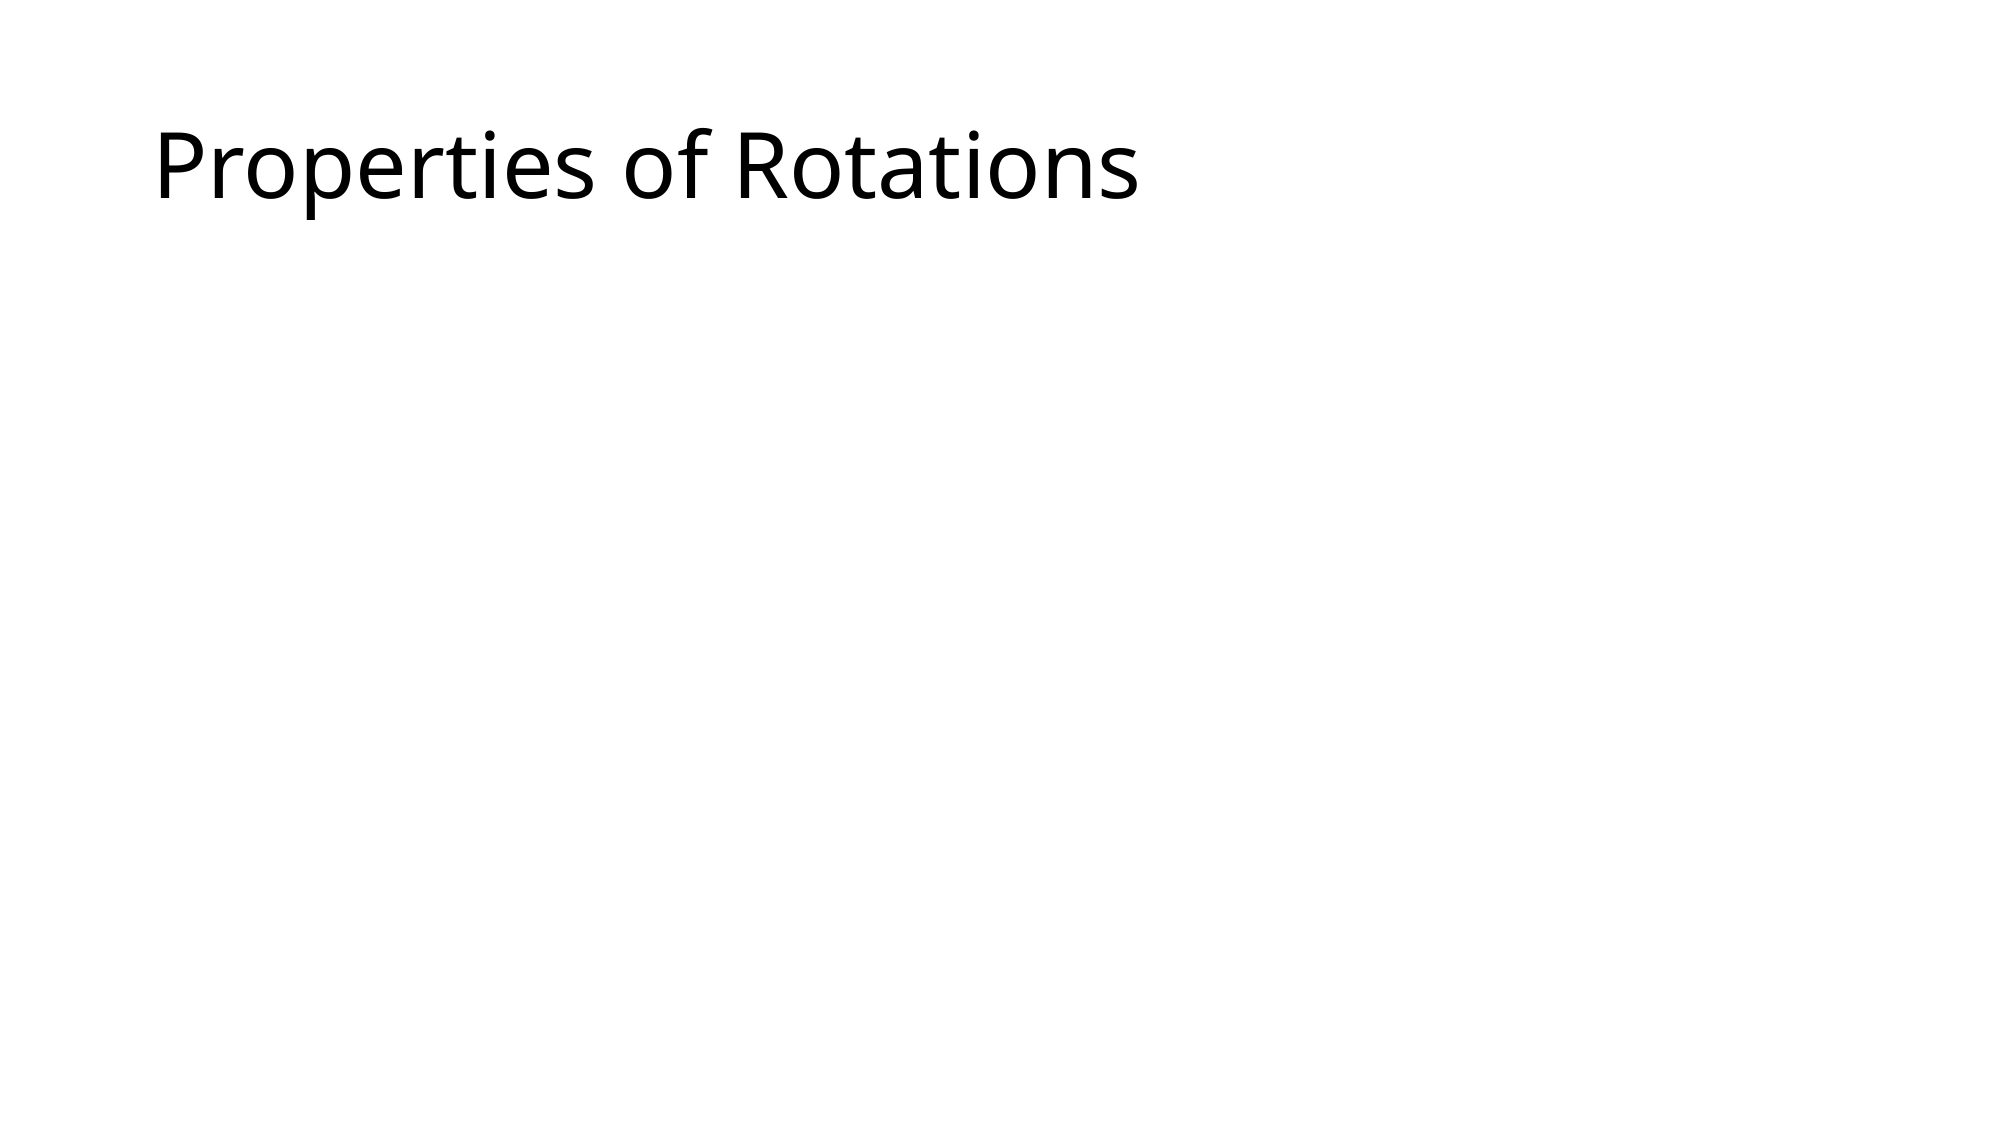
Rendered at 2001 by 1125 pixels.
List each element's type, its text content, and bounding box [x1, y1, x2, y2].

title Properties of Rotations [137, 59, 1863, 278]
